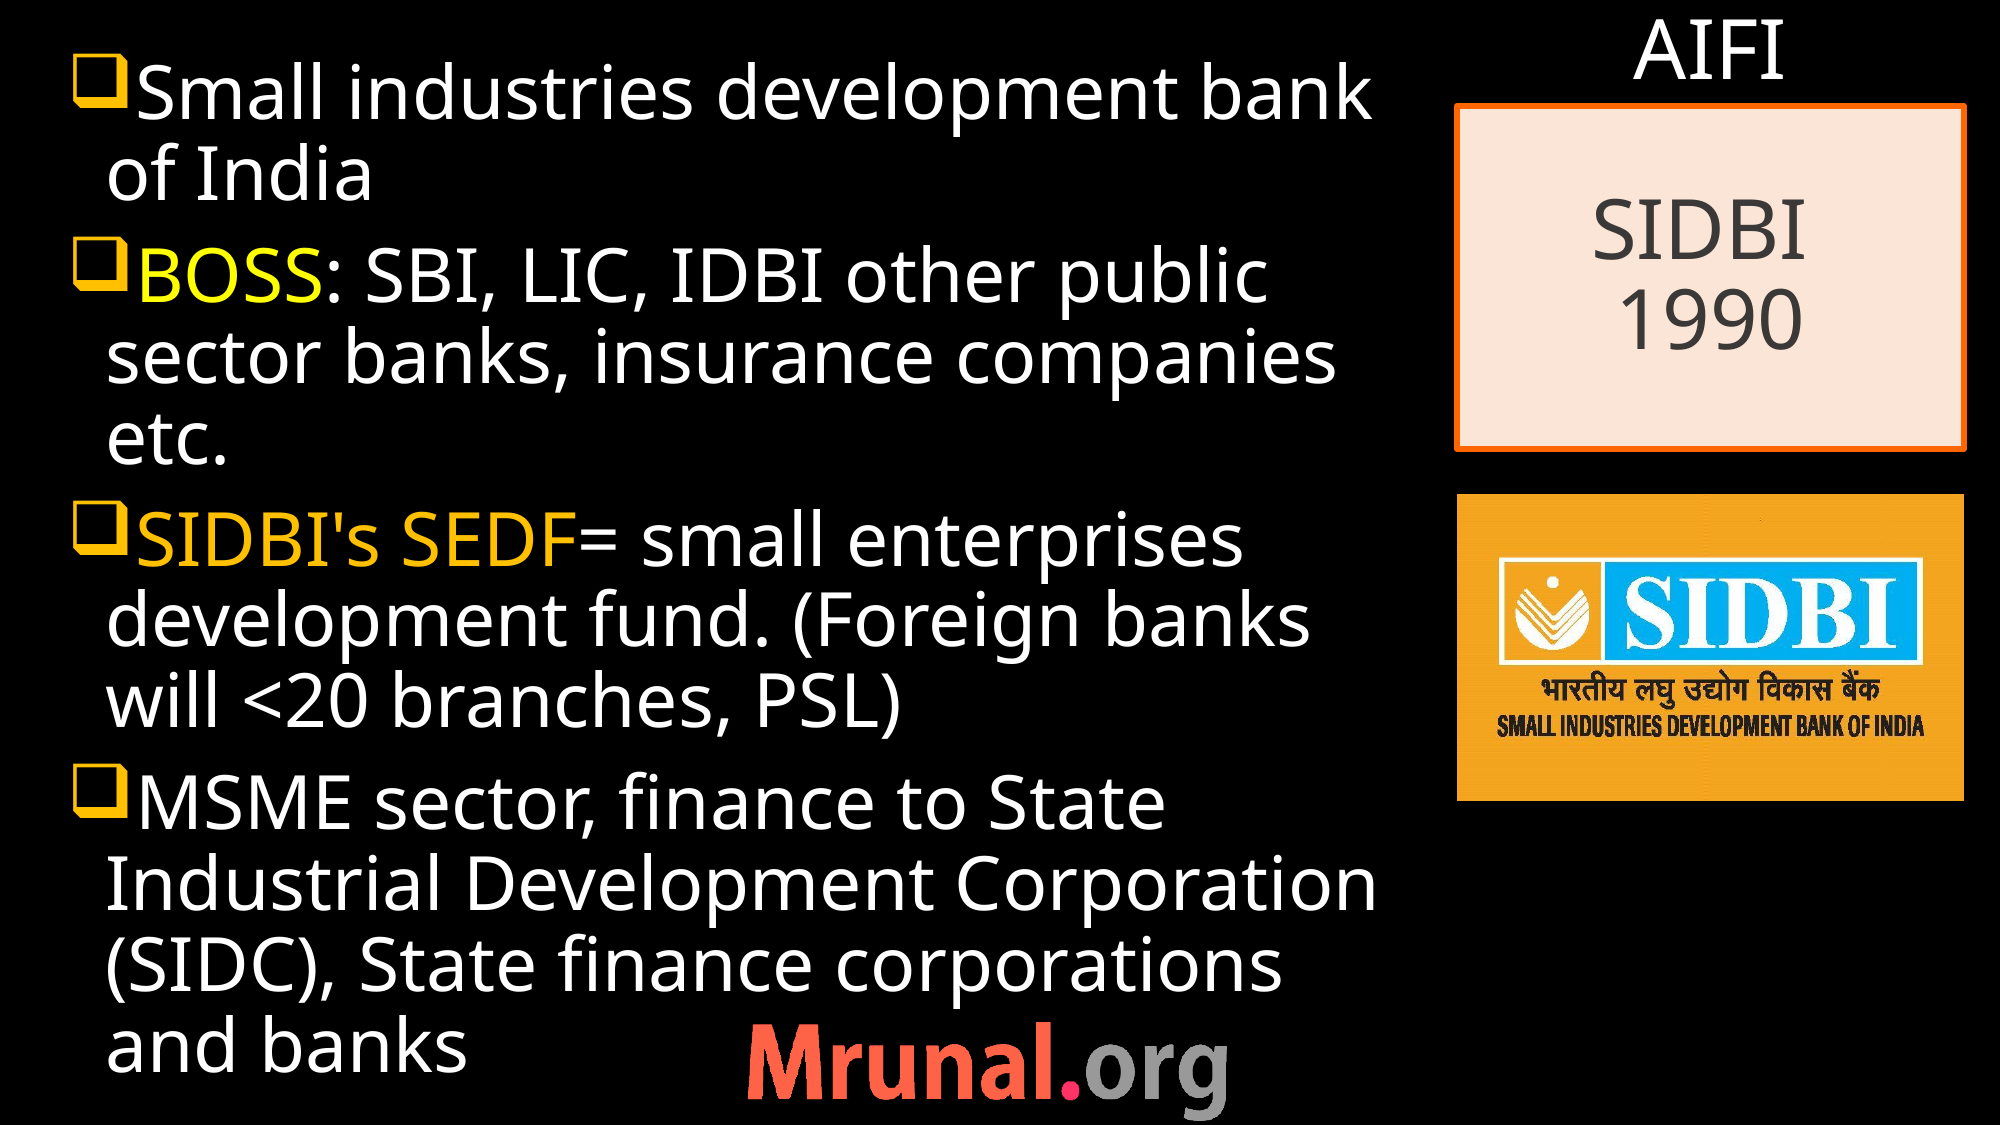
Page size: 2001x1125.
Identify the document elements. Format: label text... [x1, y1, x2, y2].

list AIFI [1457, 0, 1964, 106]
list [1456, 494, 1964, 801]
list Small industries development bank of India BOSS: SBI, LIC, IDBI other public sector banks, insurance companies etc. SIDBI's SEDF= small enterprises development fund. (Foreign banks will <20 branches, PSL) MSME sector, finance to State Industrial Development Corporation (SIDC), State finance corporations and banks [52, 47, 1447, 1014]
picture [741, 1014, 1230, 1125]
title SIDBI 1990 [1454, 103, 1967, 452]
